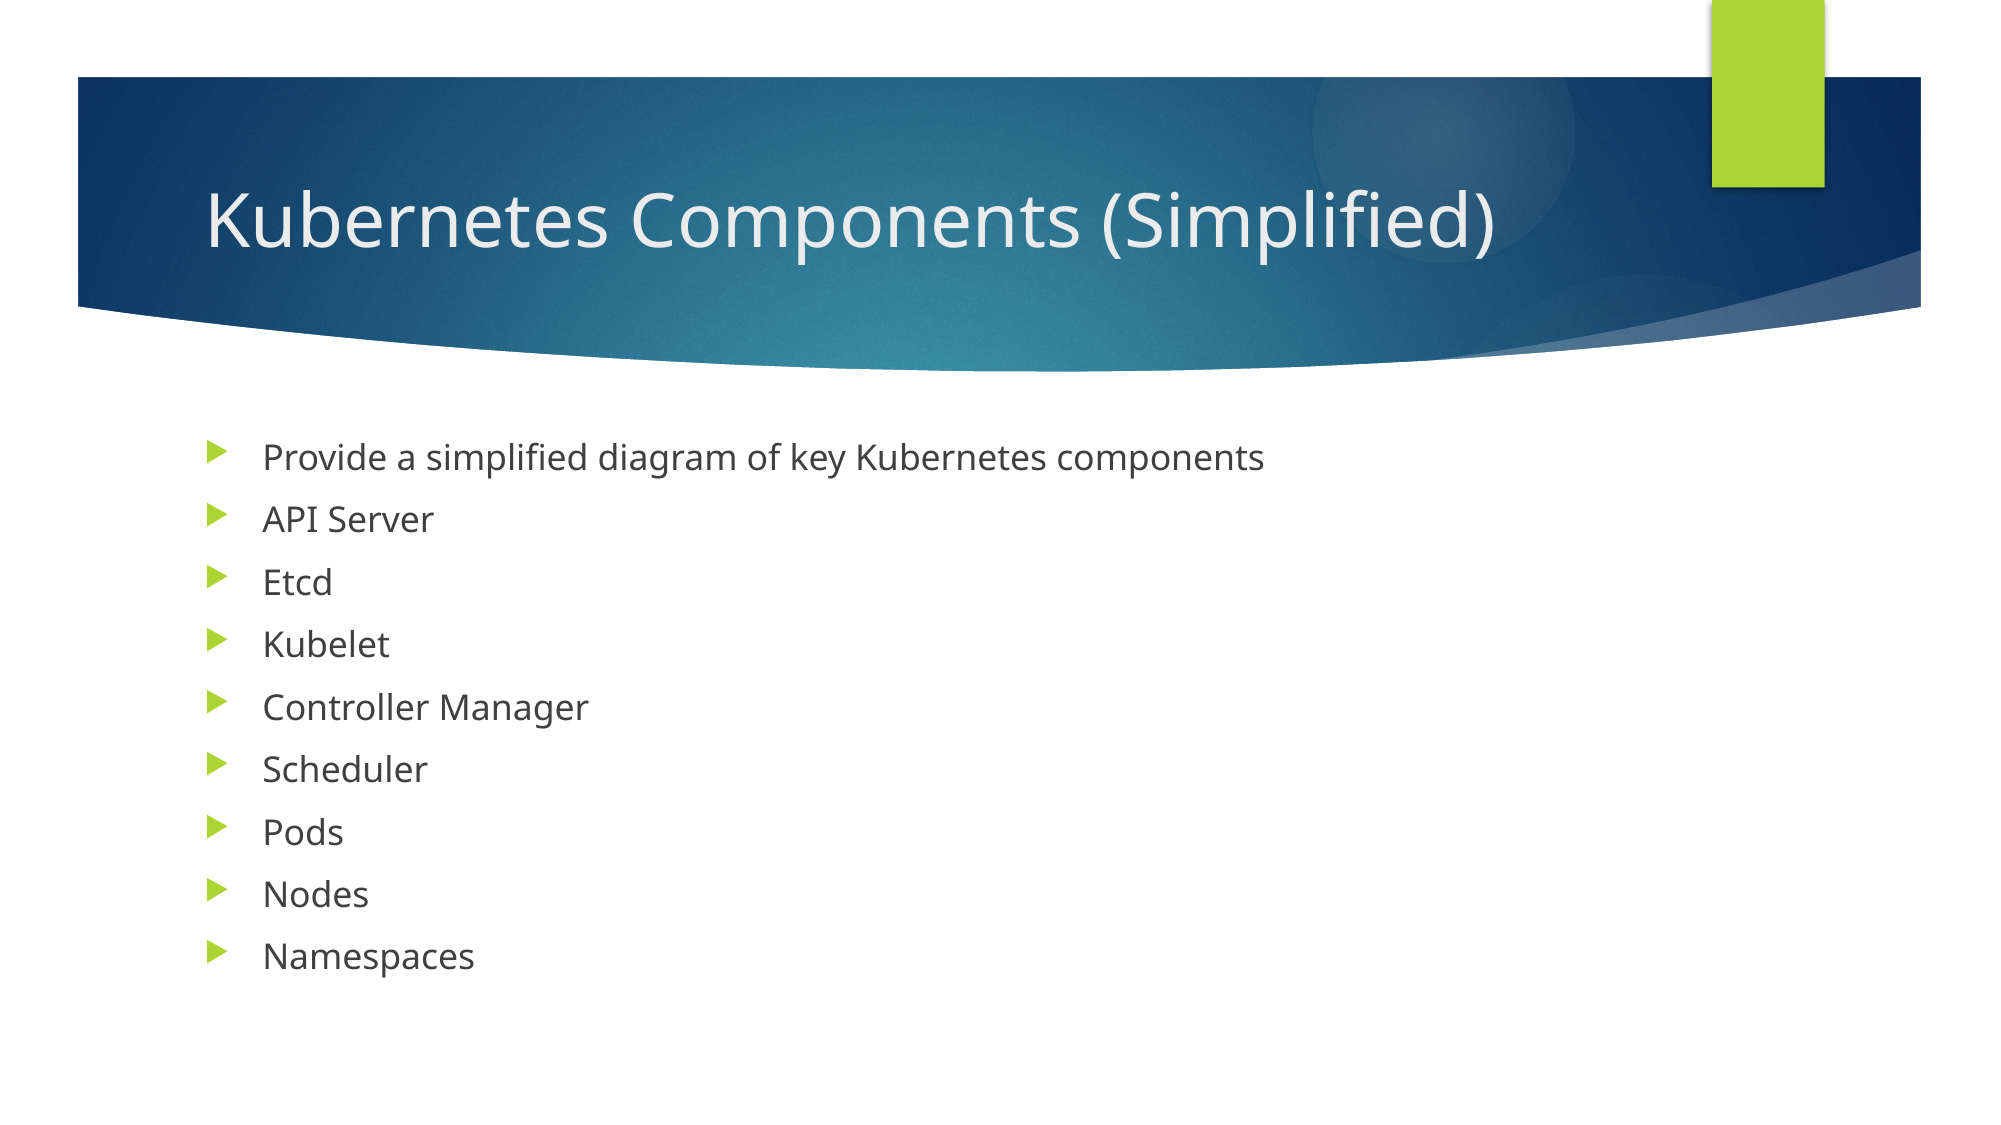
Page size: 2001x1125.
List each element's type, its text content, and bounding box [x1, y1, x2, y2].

title Kubernetes Components (Simplified) [189, 159, 1627, 276]
list Provide a simplified diagram of key Kubernetes components API Server Etcd Kubelet Controller Manager Scheduler Pods Nodes Namespaces [189, 427, 1627, 988]
